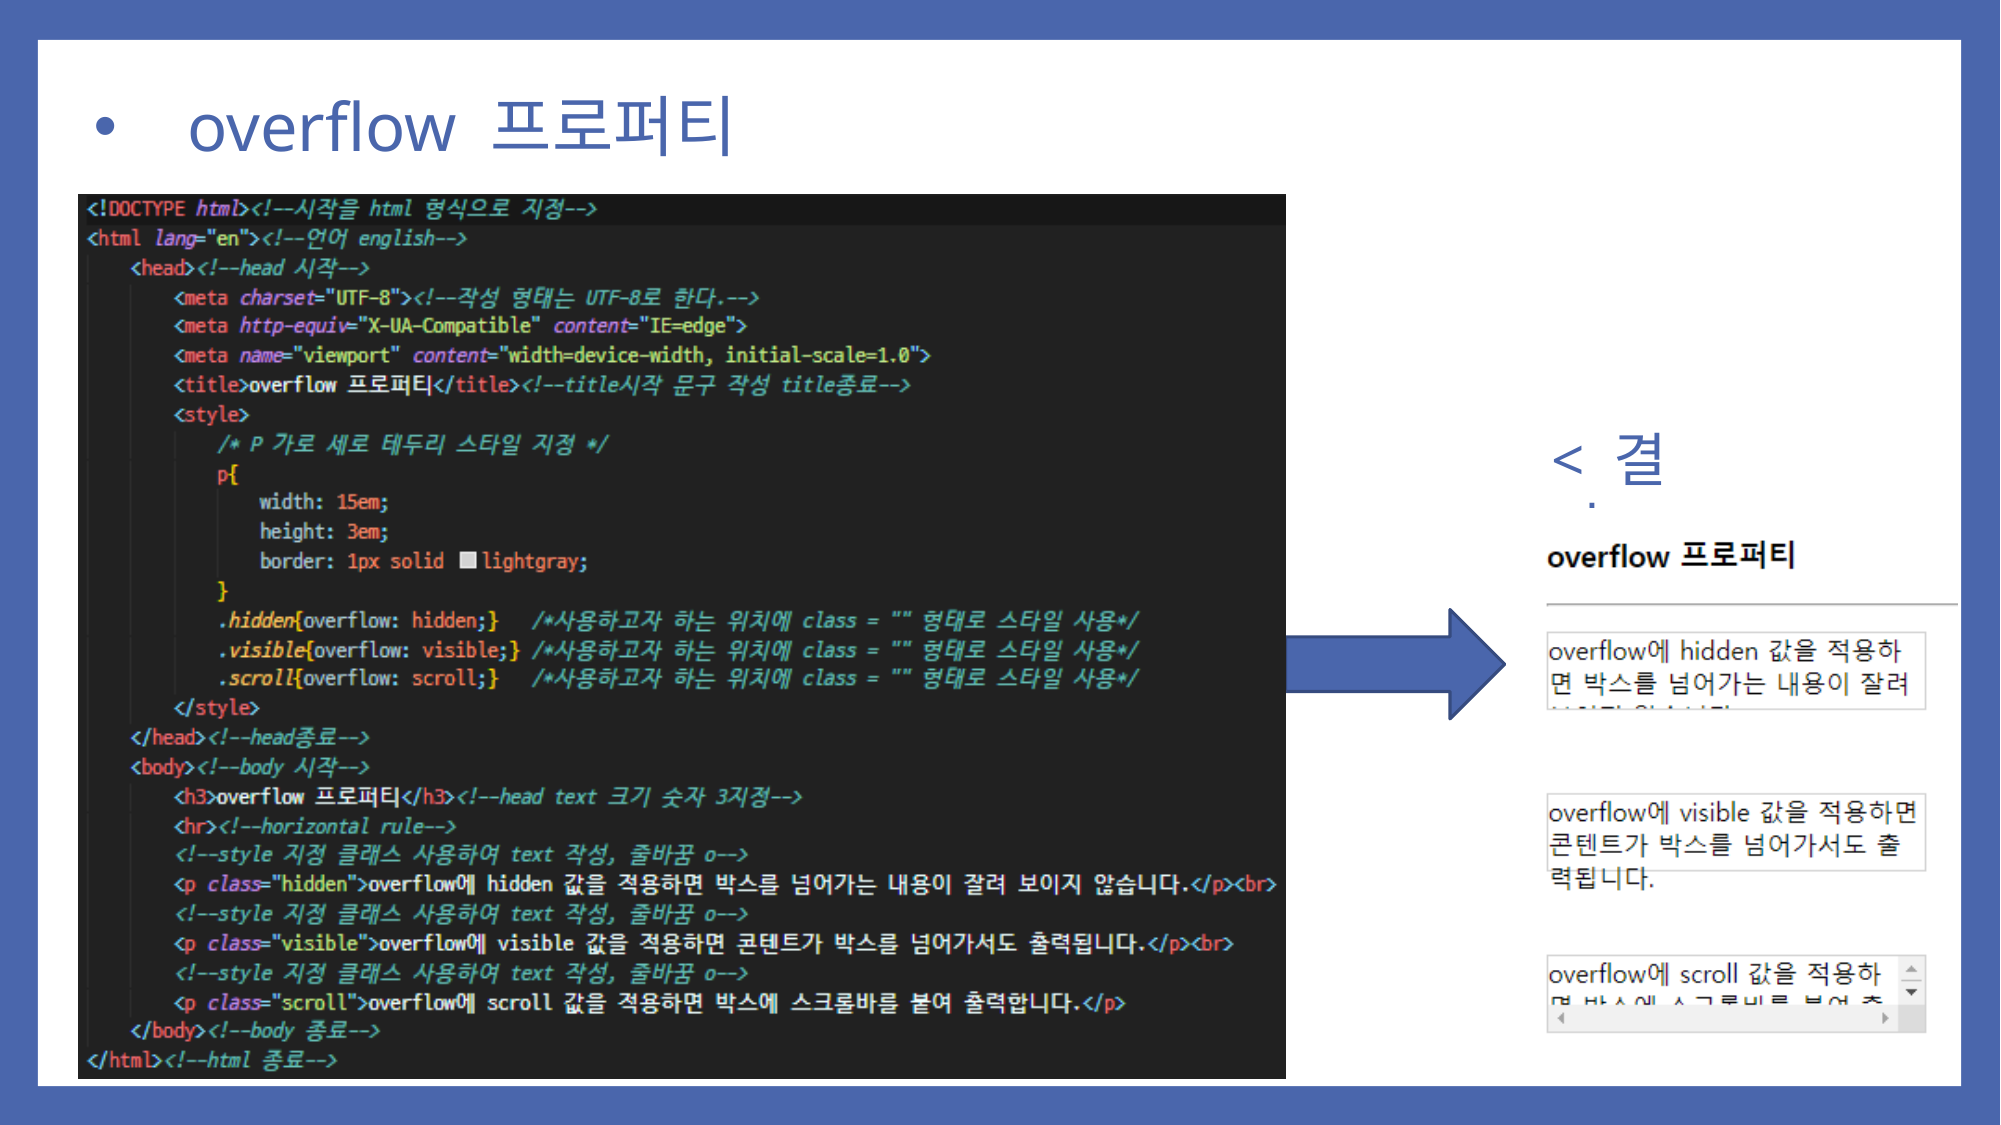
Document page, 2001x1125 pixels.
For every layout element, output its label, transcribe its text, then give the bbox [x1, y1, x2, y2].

picture [78, 193, 1286, 1079]
title overflow 프로퍼티 [78, 90, 1699, 170]
text_box [1292, 608, 1506, 721]
picture [1536, 508, 1958, 1049]
text_box < 결과 > [1536, 415, 1774, 508]
